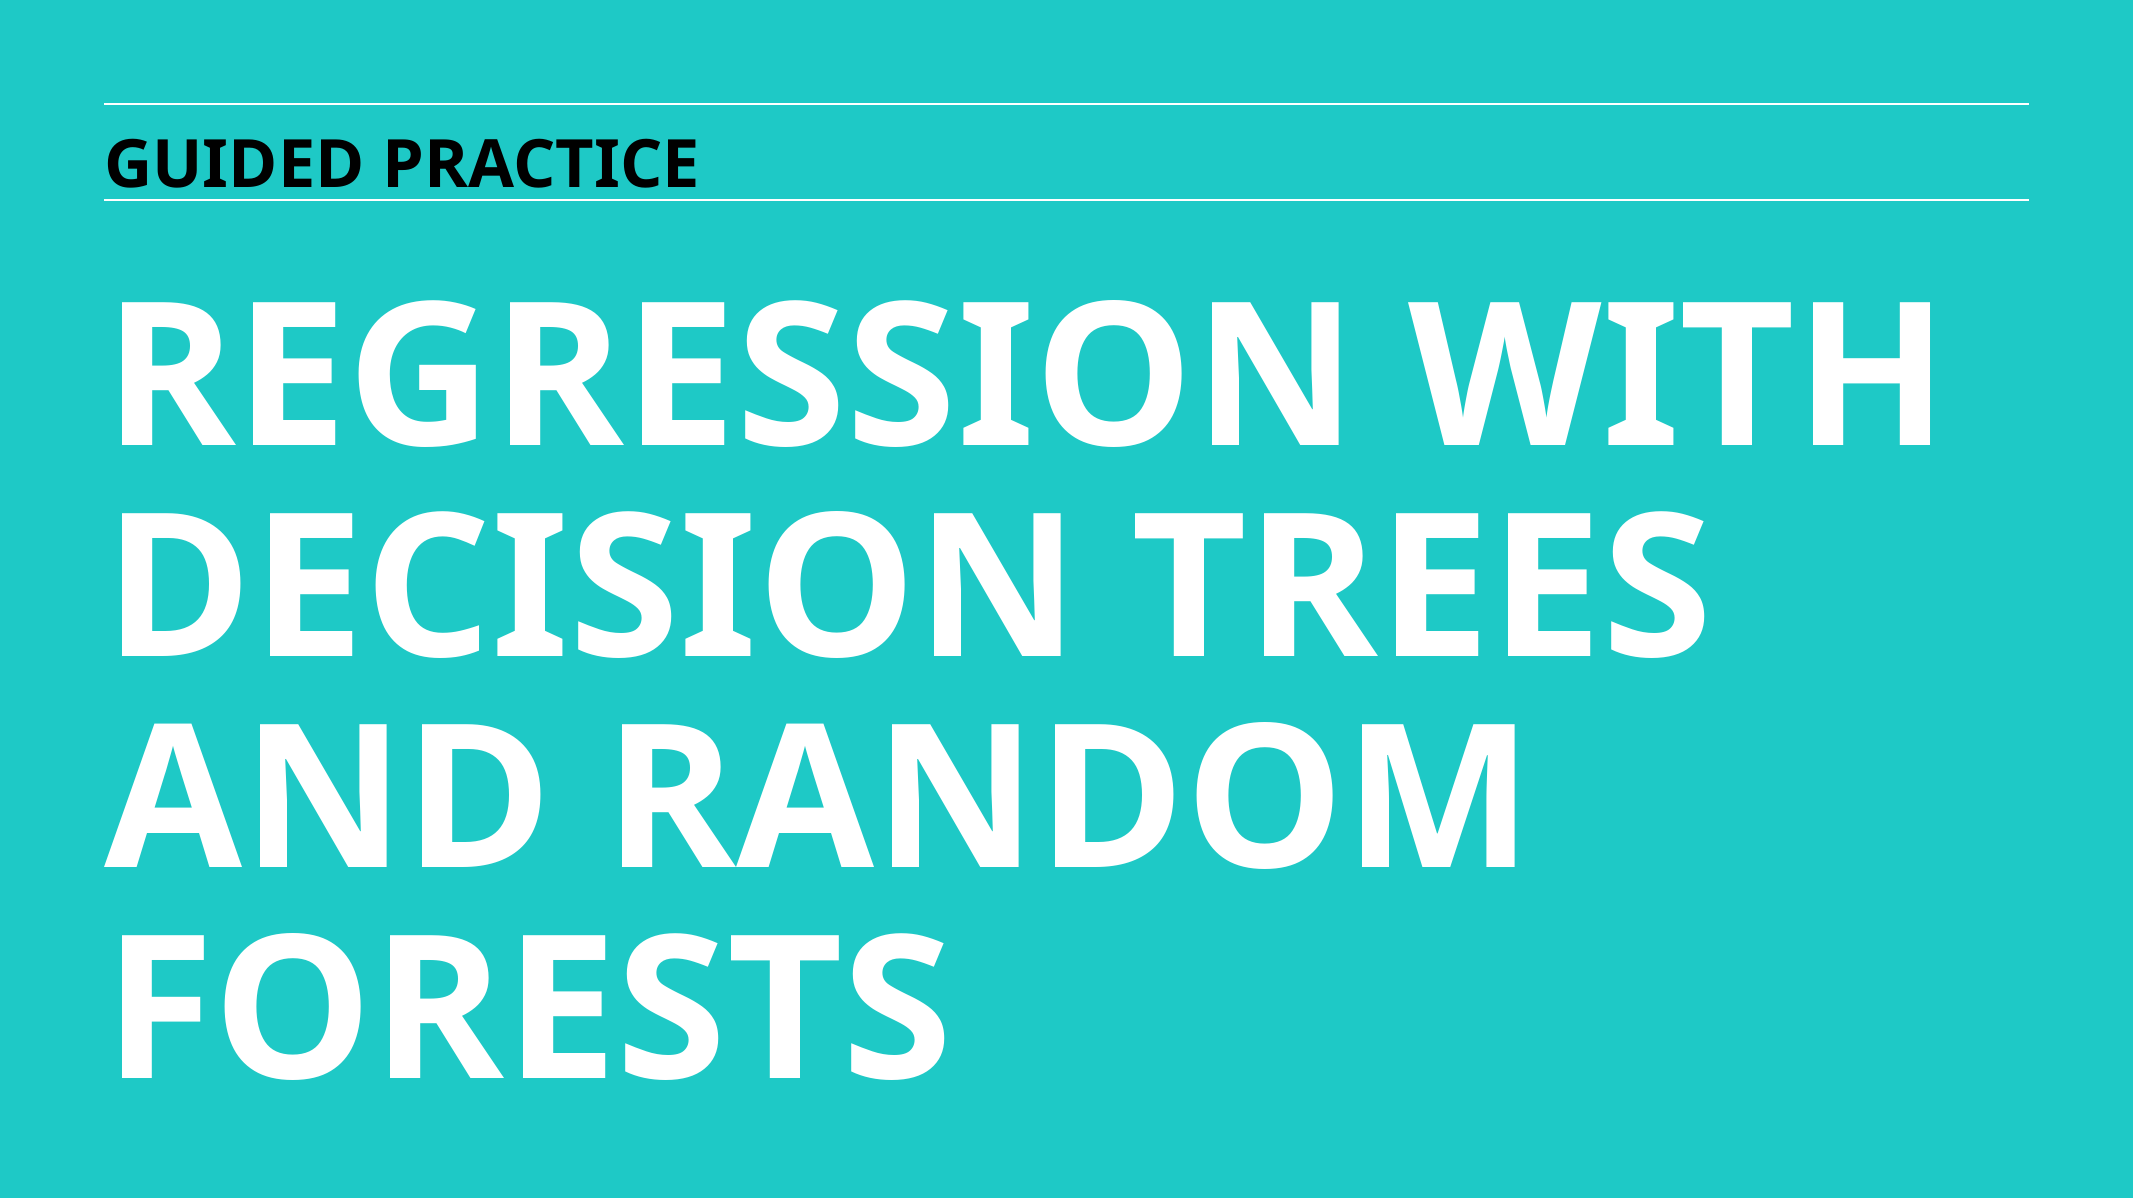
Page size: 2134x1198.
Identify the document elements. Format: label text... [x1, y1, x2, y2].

text_box REGRESSION WITH DECISION TREES AND RANDOM FORESTS [104, 241, 2030, 1014]
text_box GUIDED PRACTICE [104, 120, 2030, 192]
